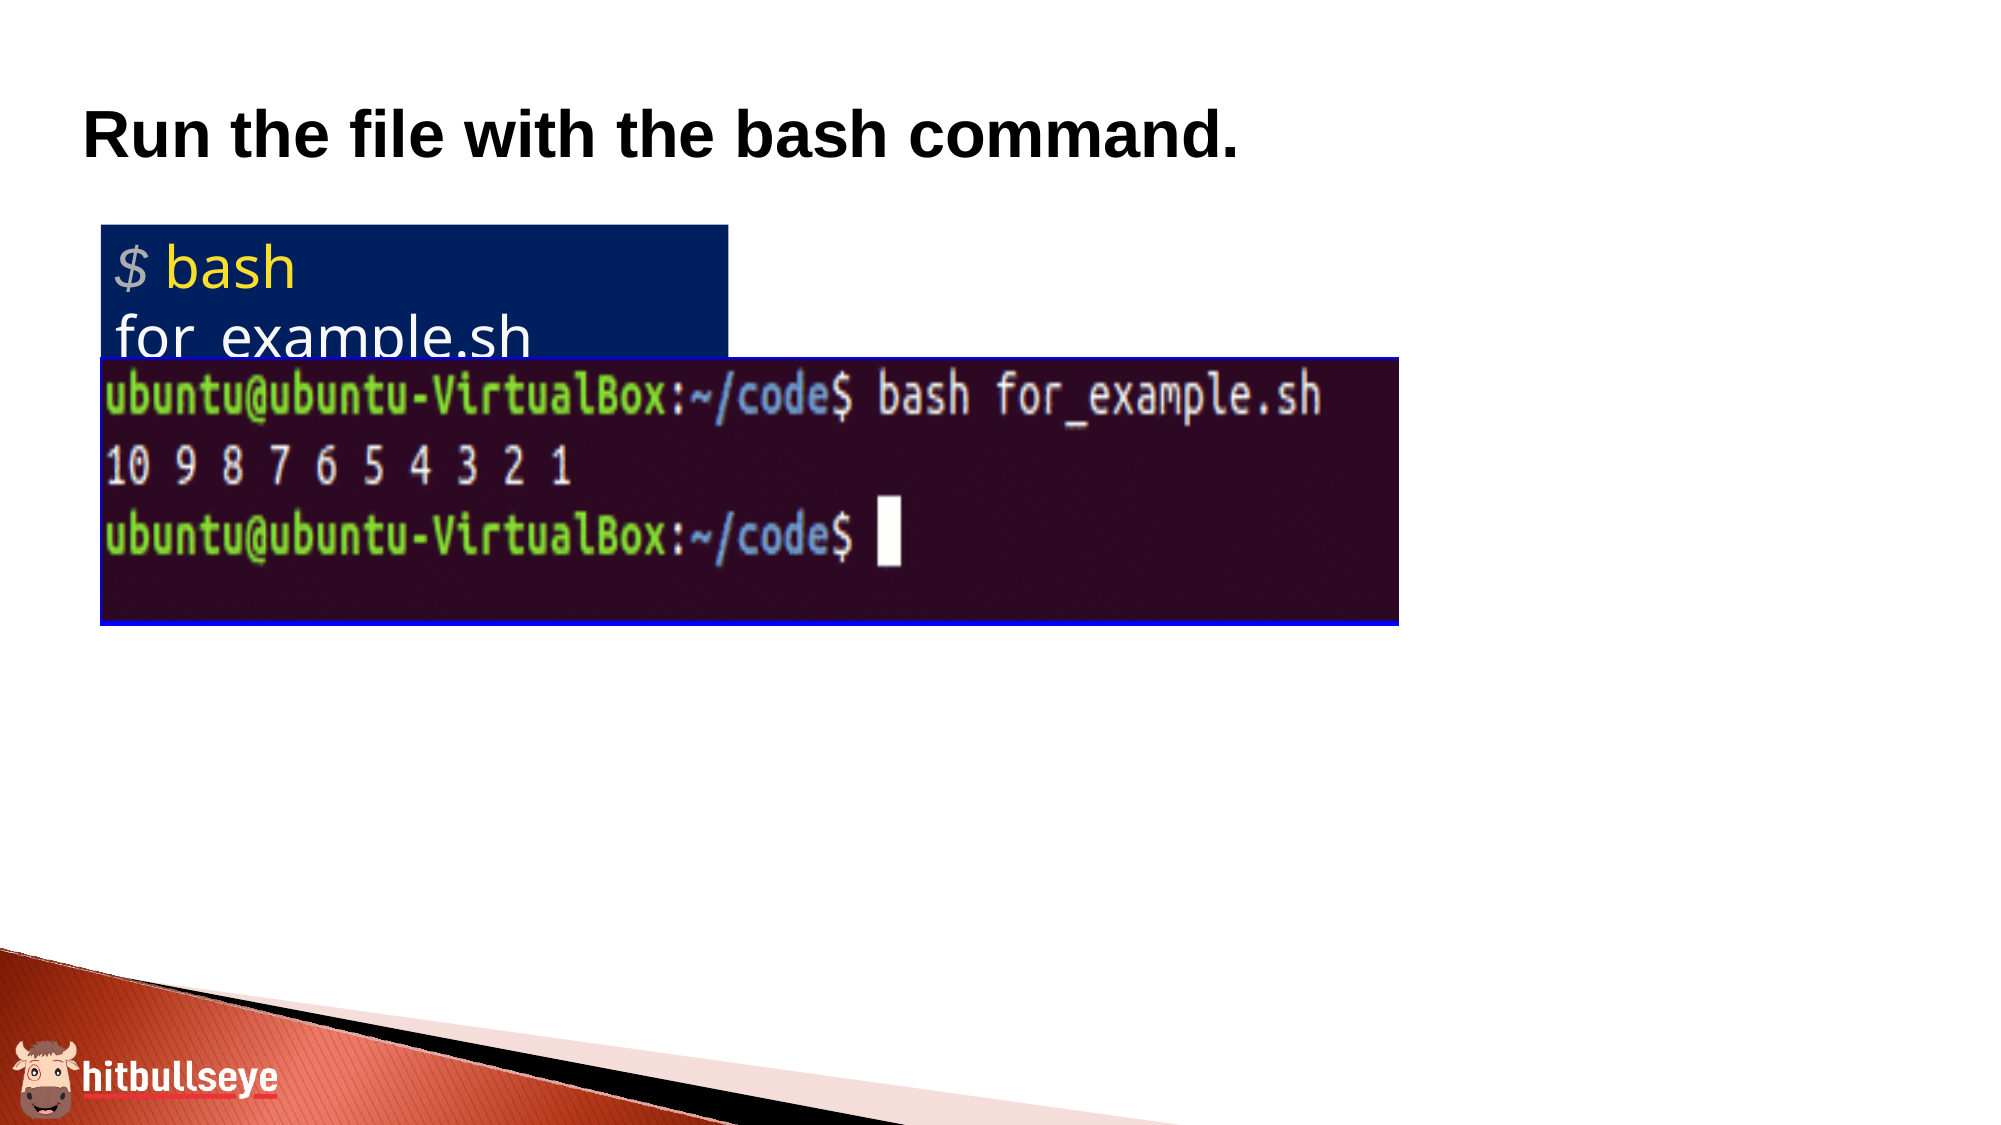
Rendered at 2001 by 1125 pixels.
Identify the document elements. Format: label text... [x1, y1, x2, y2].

picture [100, 357, 1399, 626]
text_box $ bash for_example.sh [100, 224, 729, 356]
picture [0, 948, 743, 1125]
title Run the file with the bash command. [80, 88, 1243, 279]
